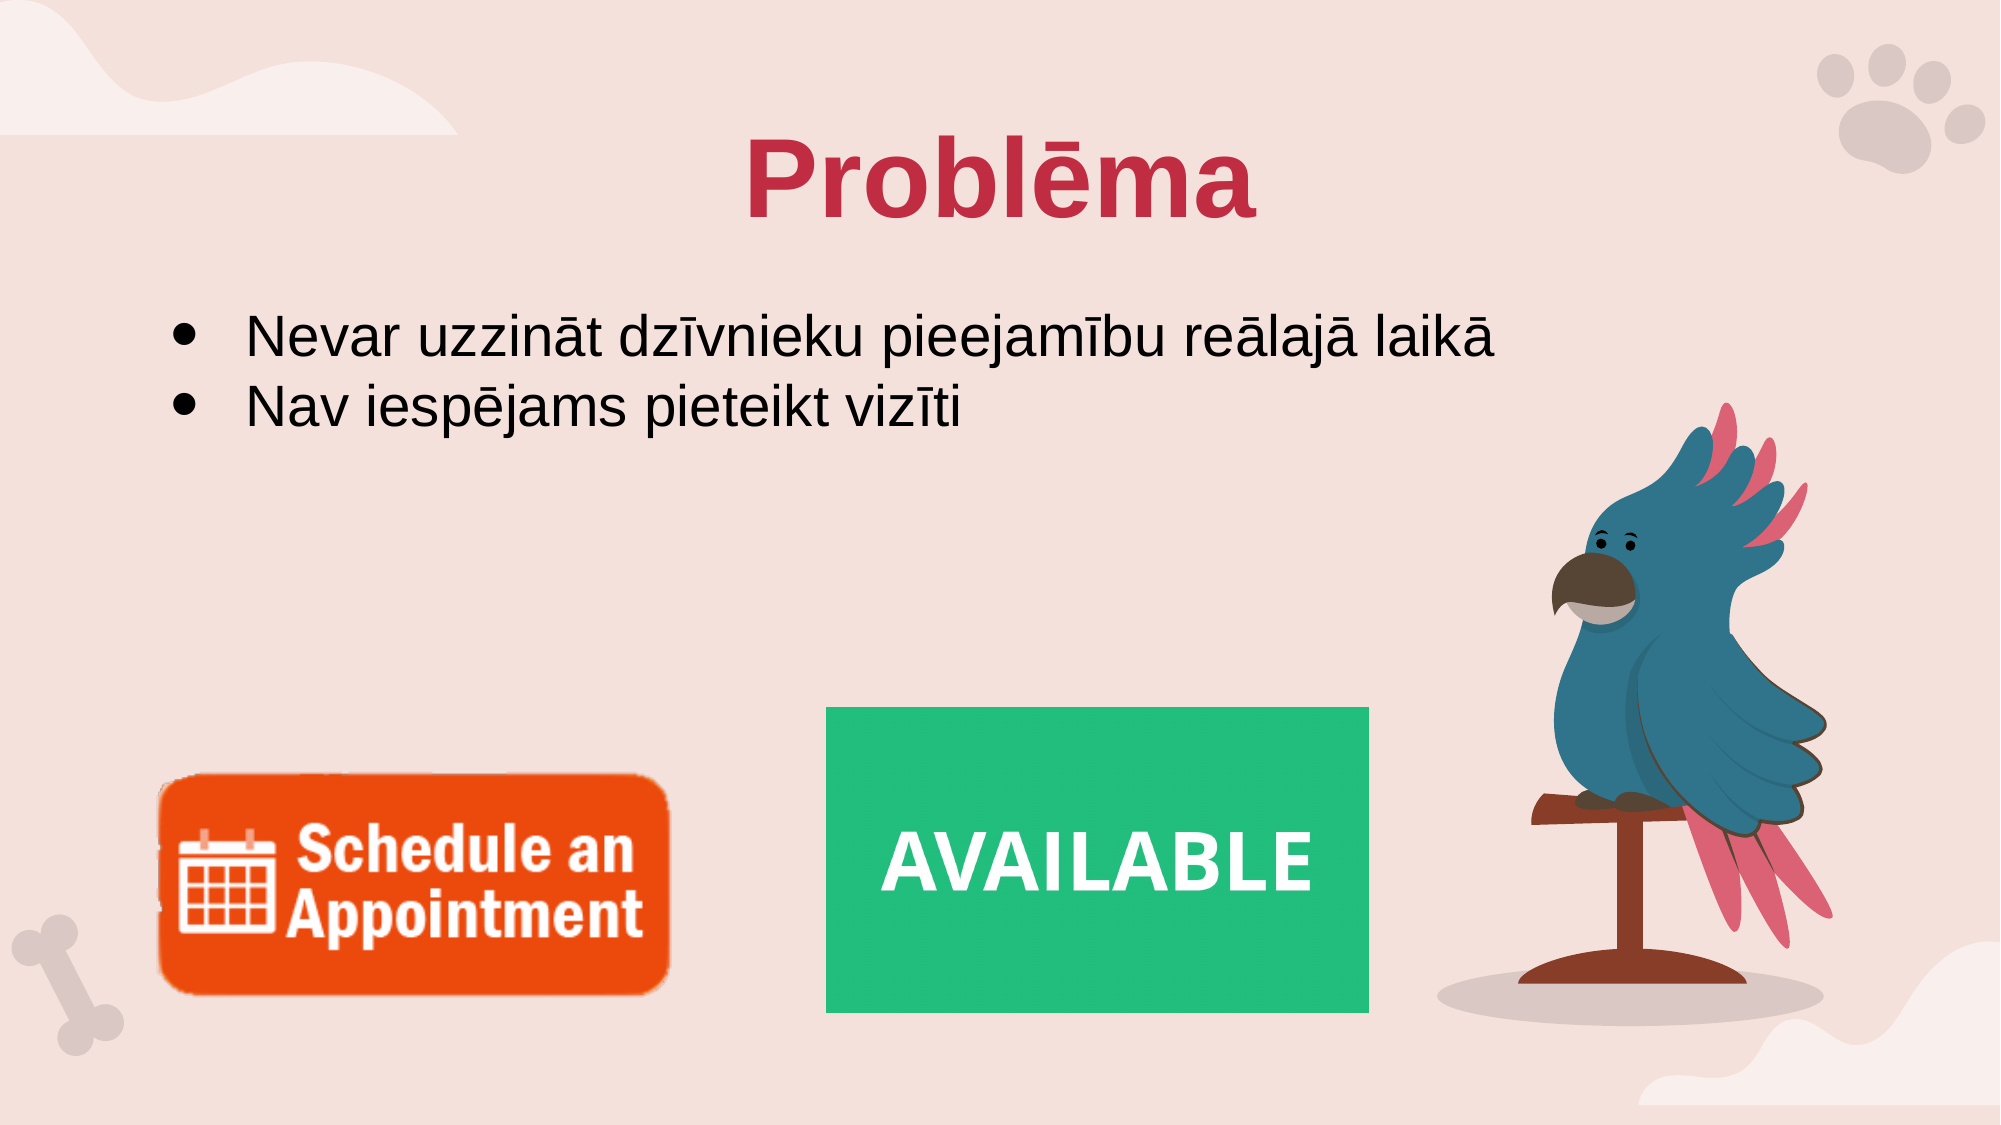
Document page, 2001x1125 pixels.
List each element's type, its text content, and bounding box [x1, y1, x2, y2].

text_box Problēma [155, 97, 1844, 223]
picture [826, 707, 1370, 1013]
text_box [1436, 402, 1845, 1027]
text_box Nevar uzzināt dzīvnieku pieejamību reālajā laikā Nav iespējams pieteikt vizīti [155, 290, 1844, 1000]
picture [110, 729, 720, 1043]
